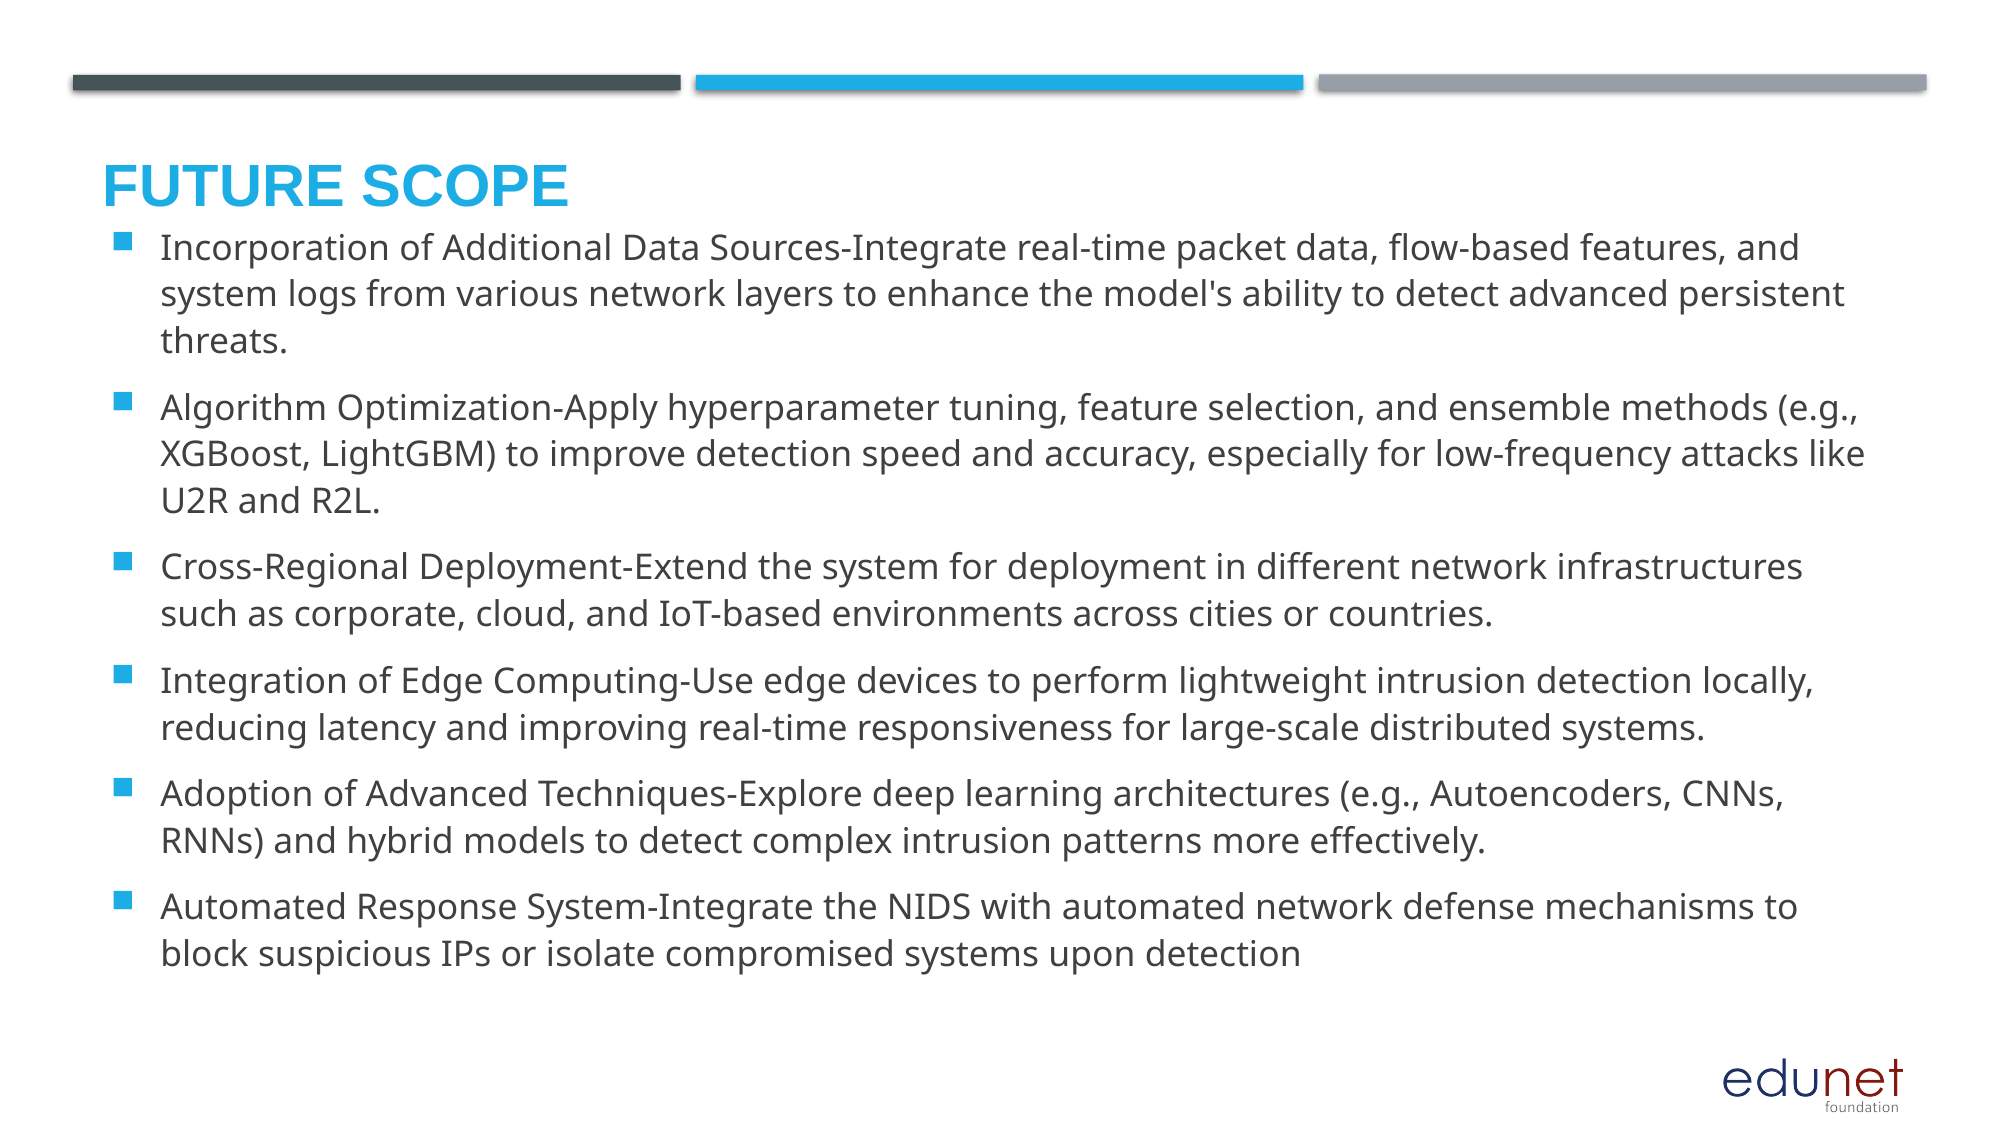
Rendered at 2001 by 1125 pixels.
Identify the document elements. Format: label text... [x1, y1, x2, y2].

text_box Future scope [87, 138, 1898, 226]
picture [1719, 1056, 1905, 1116]
list Incorporation of Additional Data Sources-Integrate real-time packet data, flow-based features, and system logs from various network layers to enhance the model's ability to detect advanced persistent threats. Algorithm Optimization-Apply hyperparameter tuning, feature selection, and ensemble methods (e.g., XGBoost, LightGBM) to improve detection speed and accuracy, especially for low-frequency attacks like U2R and R2L. Cross-Regional Deployment-Extend the system for deployment in different network infrastructures such as corporate, cloud, and IoT-based environments across cities or countries. Integration of Edge Computing-Use edge devices to perform lightweight intrusion detection locally, reducing latency and improving real-time responsiveness for large-scale distributed systems. Adoption of Advanced Techniques-Explore deep learning architectures (e.g., Autoencoders, CNNs, RNNs) and hybrid models to detect complex intrusion patterns more effectively. Automated Response System-Integrate the NIDS with automated network defense mechanisms to block suspicious IPs or isolate compromised systems upon detection [95, 213, 1905, 981]
